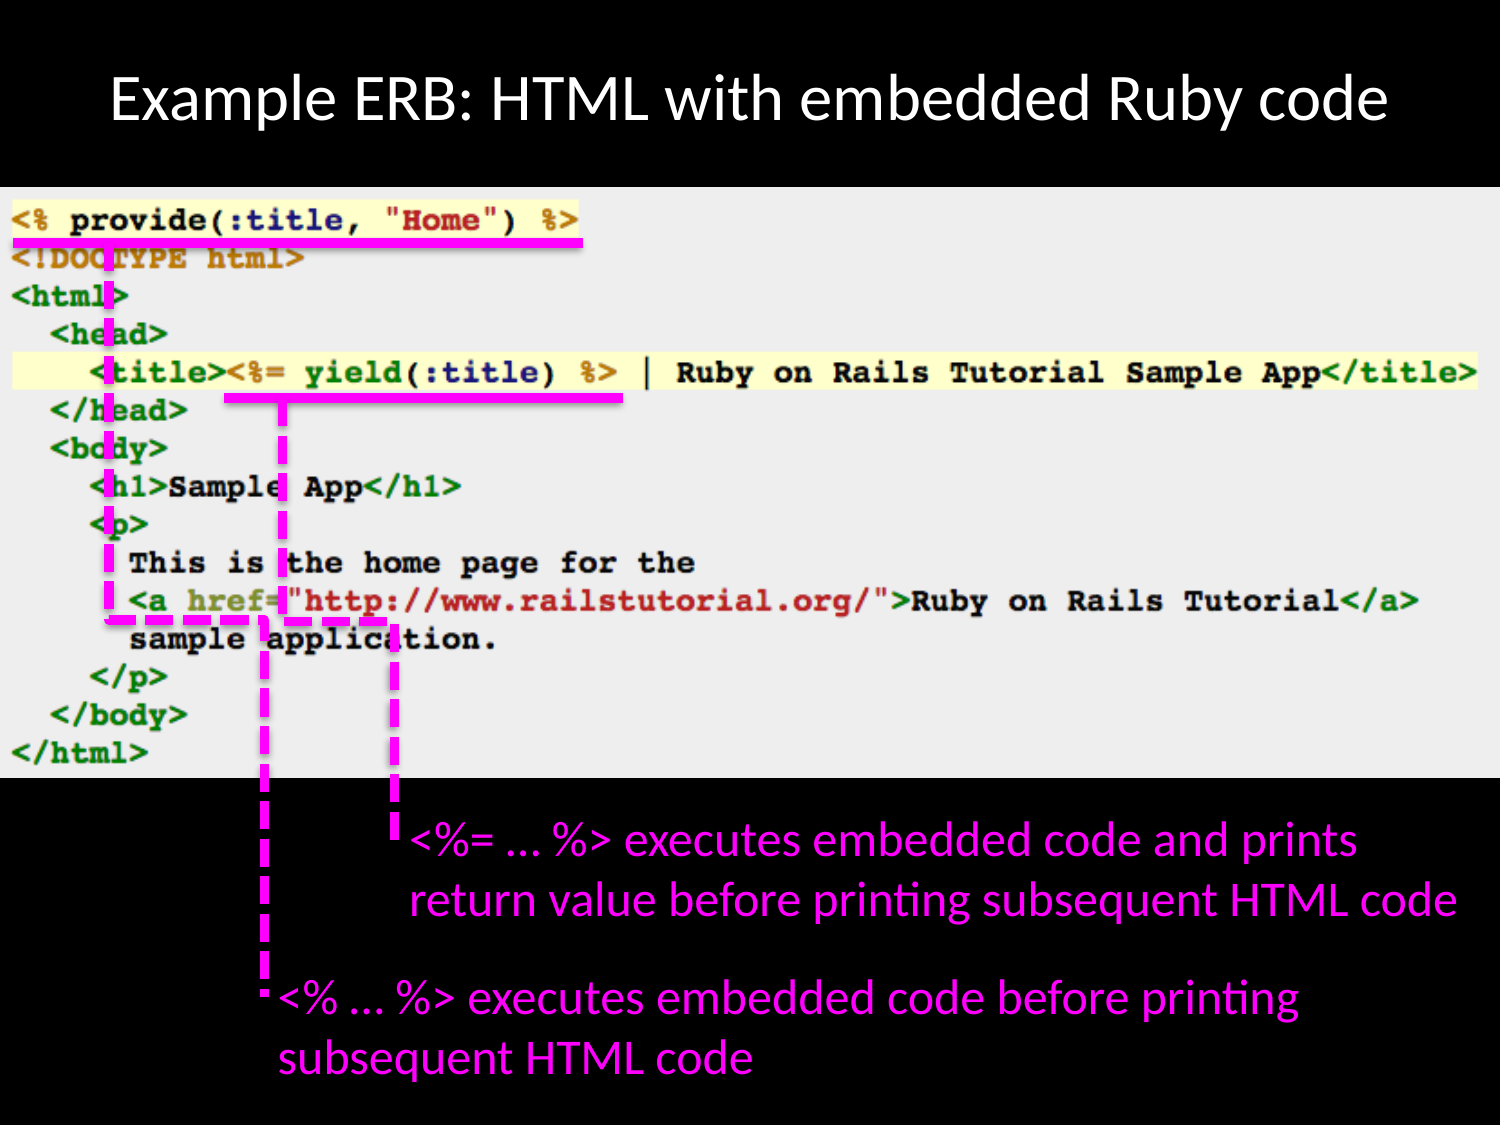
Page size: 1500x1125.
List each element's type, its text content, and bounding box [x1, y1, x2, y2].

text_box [108, 242, 1406, 1097]
picture [0, 187, 1500, 778]
title Example ERB: HTML with embedded Ruby code [75, 0, 1425, 185]
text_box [281, 397, 1500, 935]
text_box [12, 242, 107, 399]
